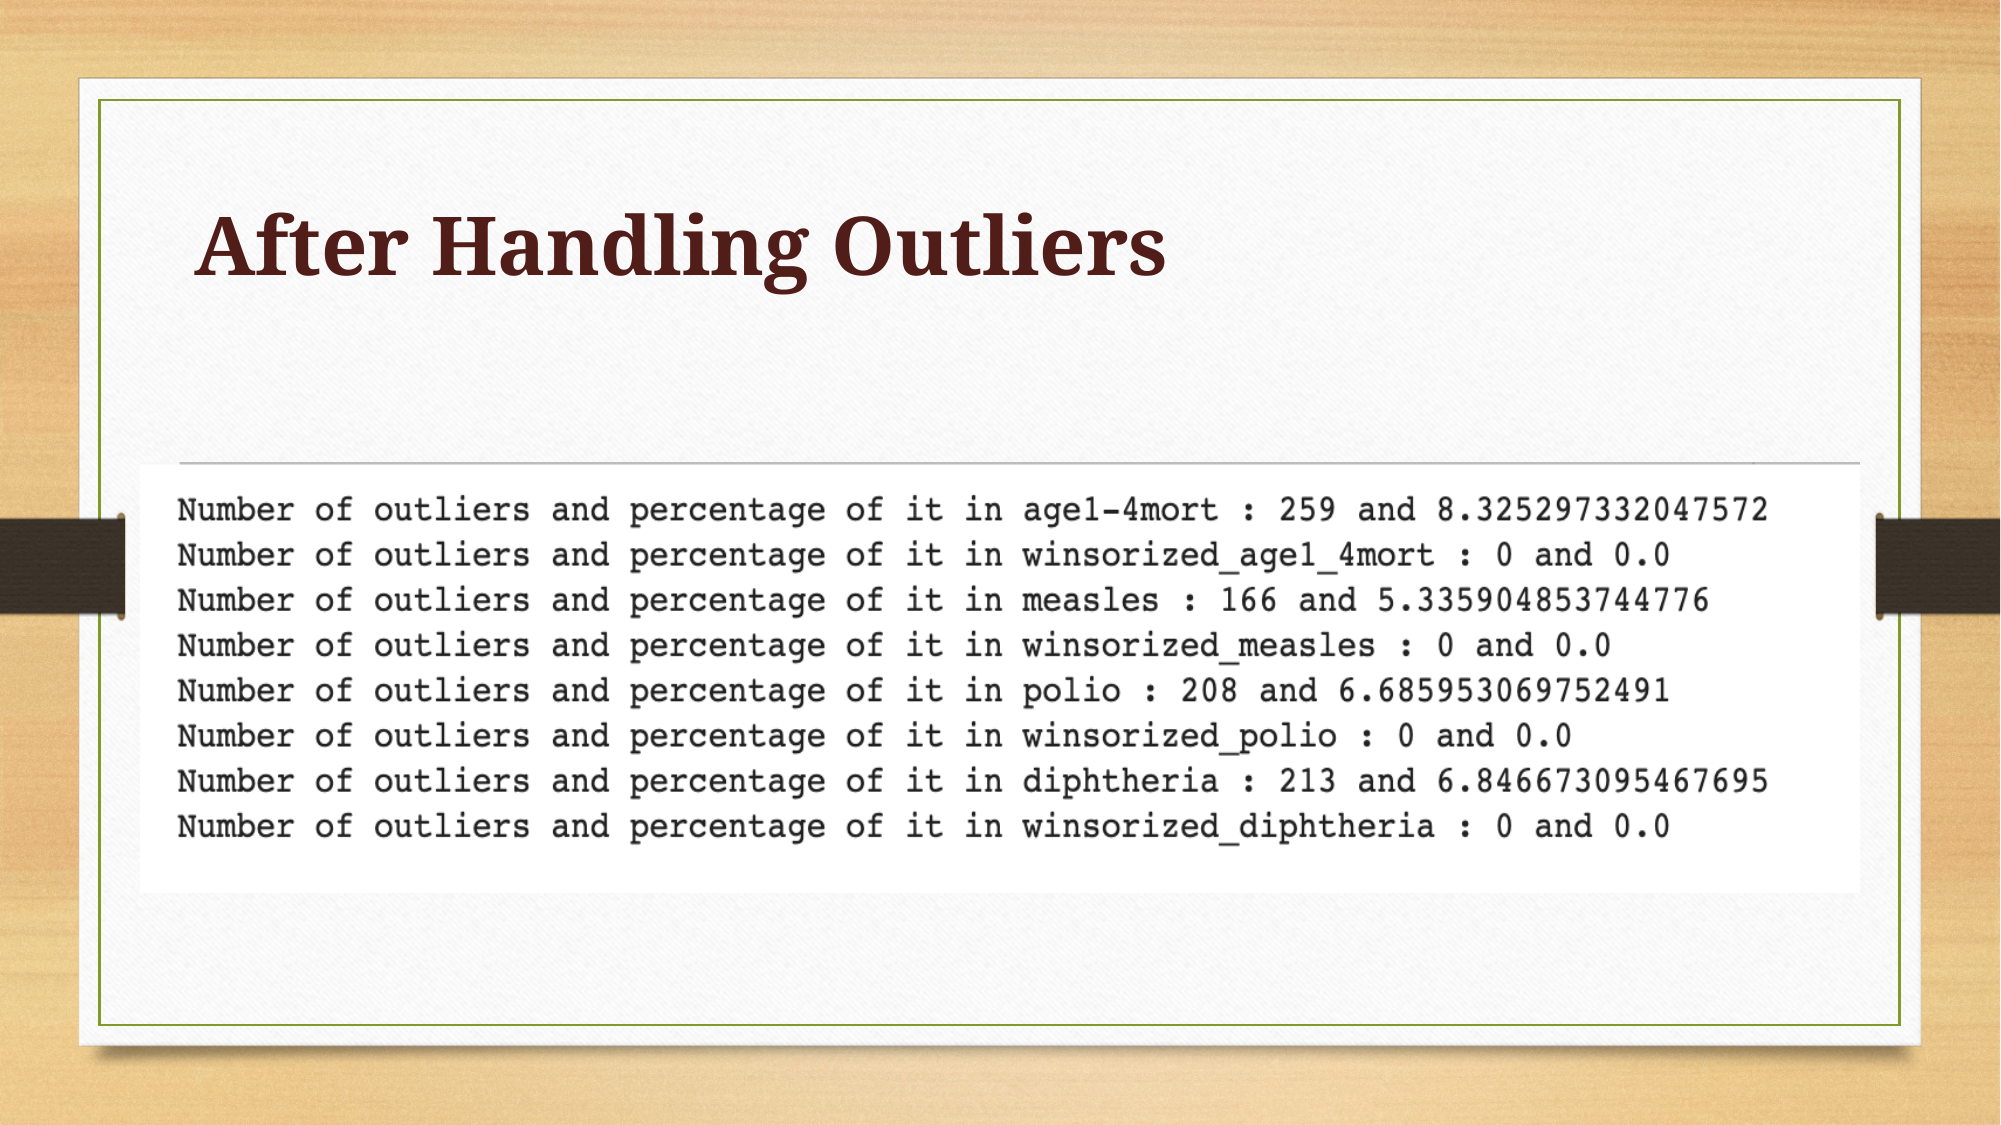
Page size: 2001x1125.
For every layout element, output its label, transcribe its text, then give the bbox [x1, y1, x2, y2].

text_box After Handling Outliers [179, 179, 1718, 307]
picture [0, 0, 2001, 1125]
